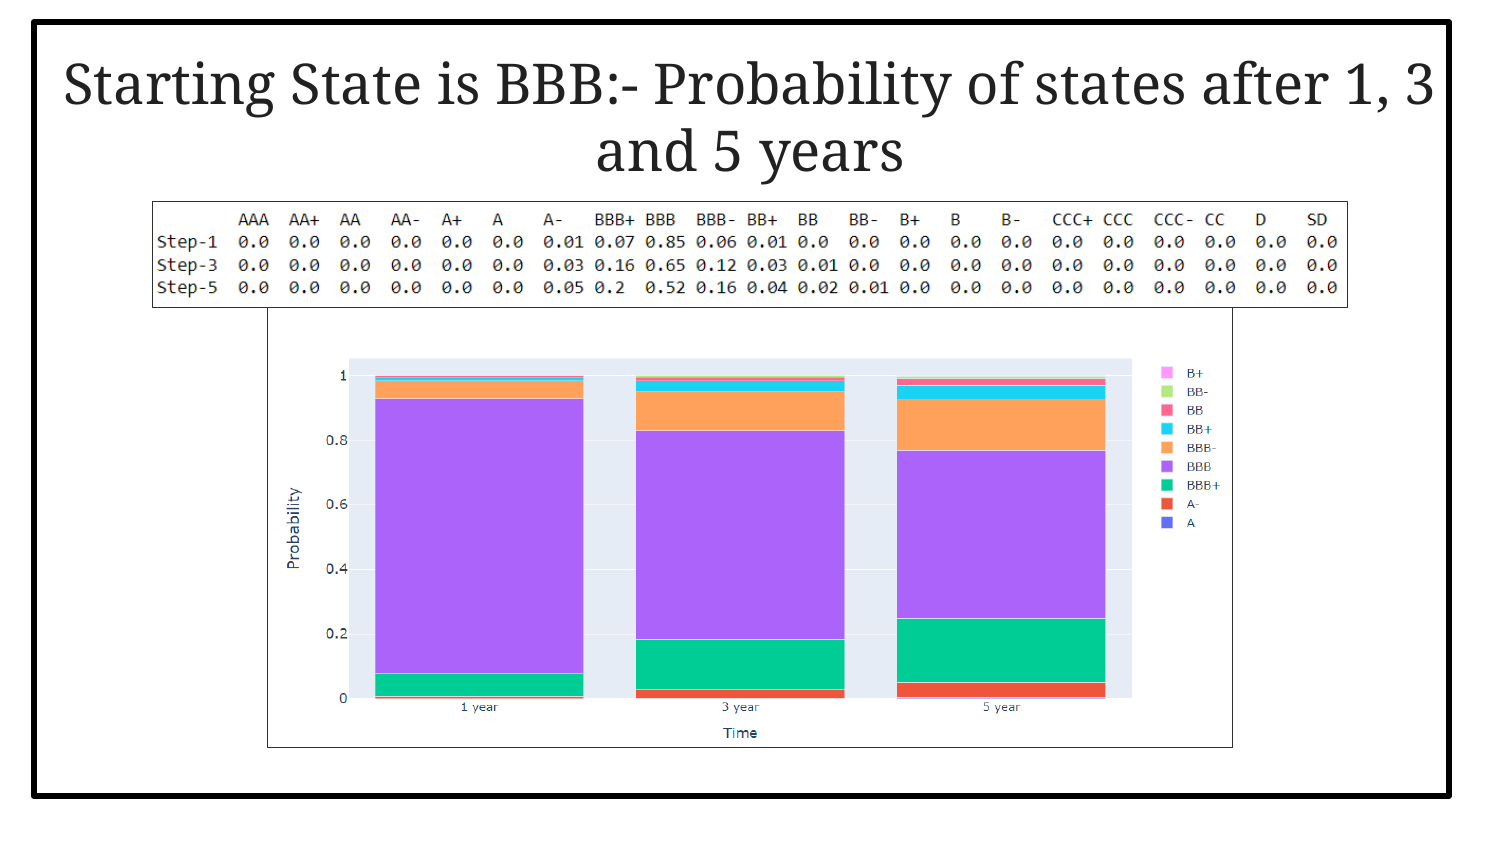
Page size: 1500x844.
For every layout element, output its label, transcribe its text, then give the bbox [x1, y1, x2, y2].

picture [152, 201, 1348, 747]
text_box [33, 22, 1449, 796]
title Starting State is BBB:- Probability of states after 1, 3 and 5 years [1449, 32, 1460, 189]
